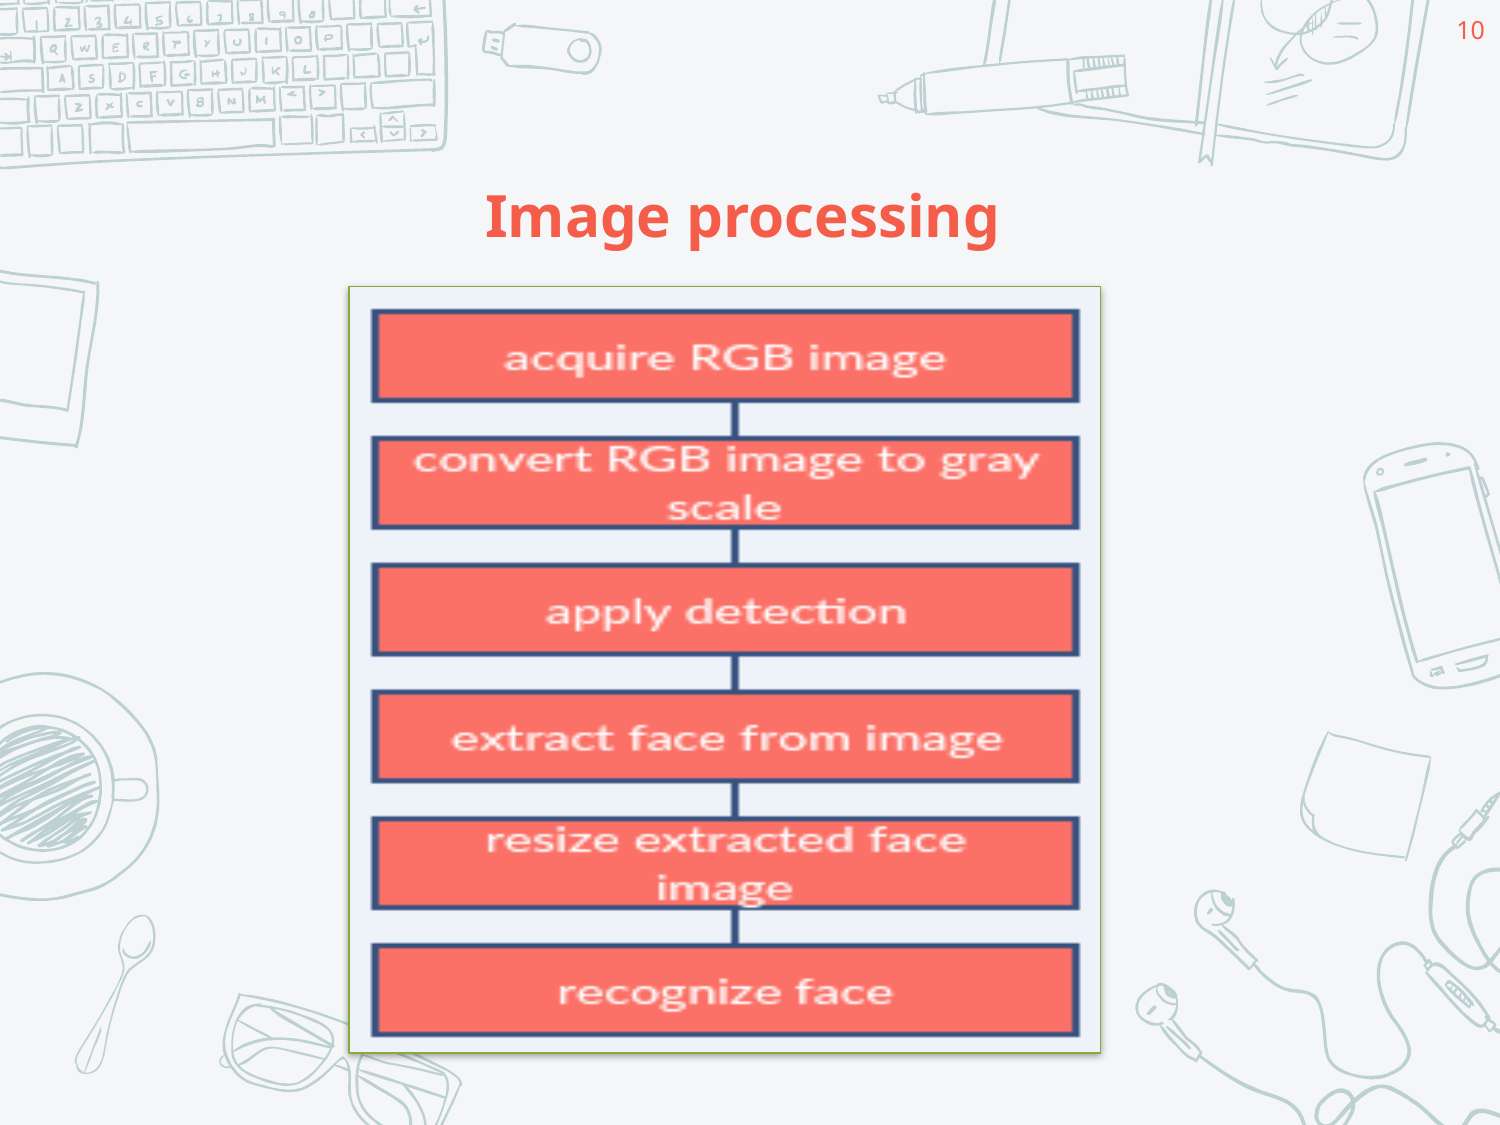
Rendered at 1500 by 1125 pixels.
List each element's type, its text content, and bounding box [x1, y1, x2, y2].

picture [349, 286, 1101, 1053]
title Image processing [185, 136, 1315, 264]
slide_number 10 [1435, 0, 1500, 71]
